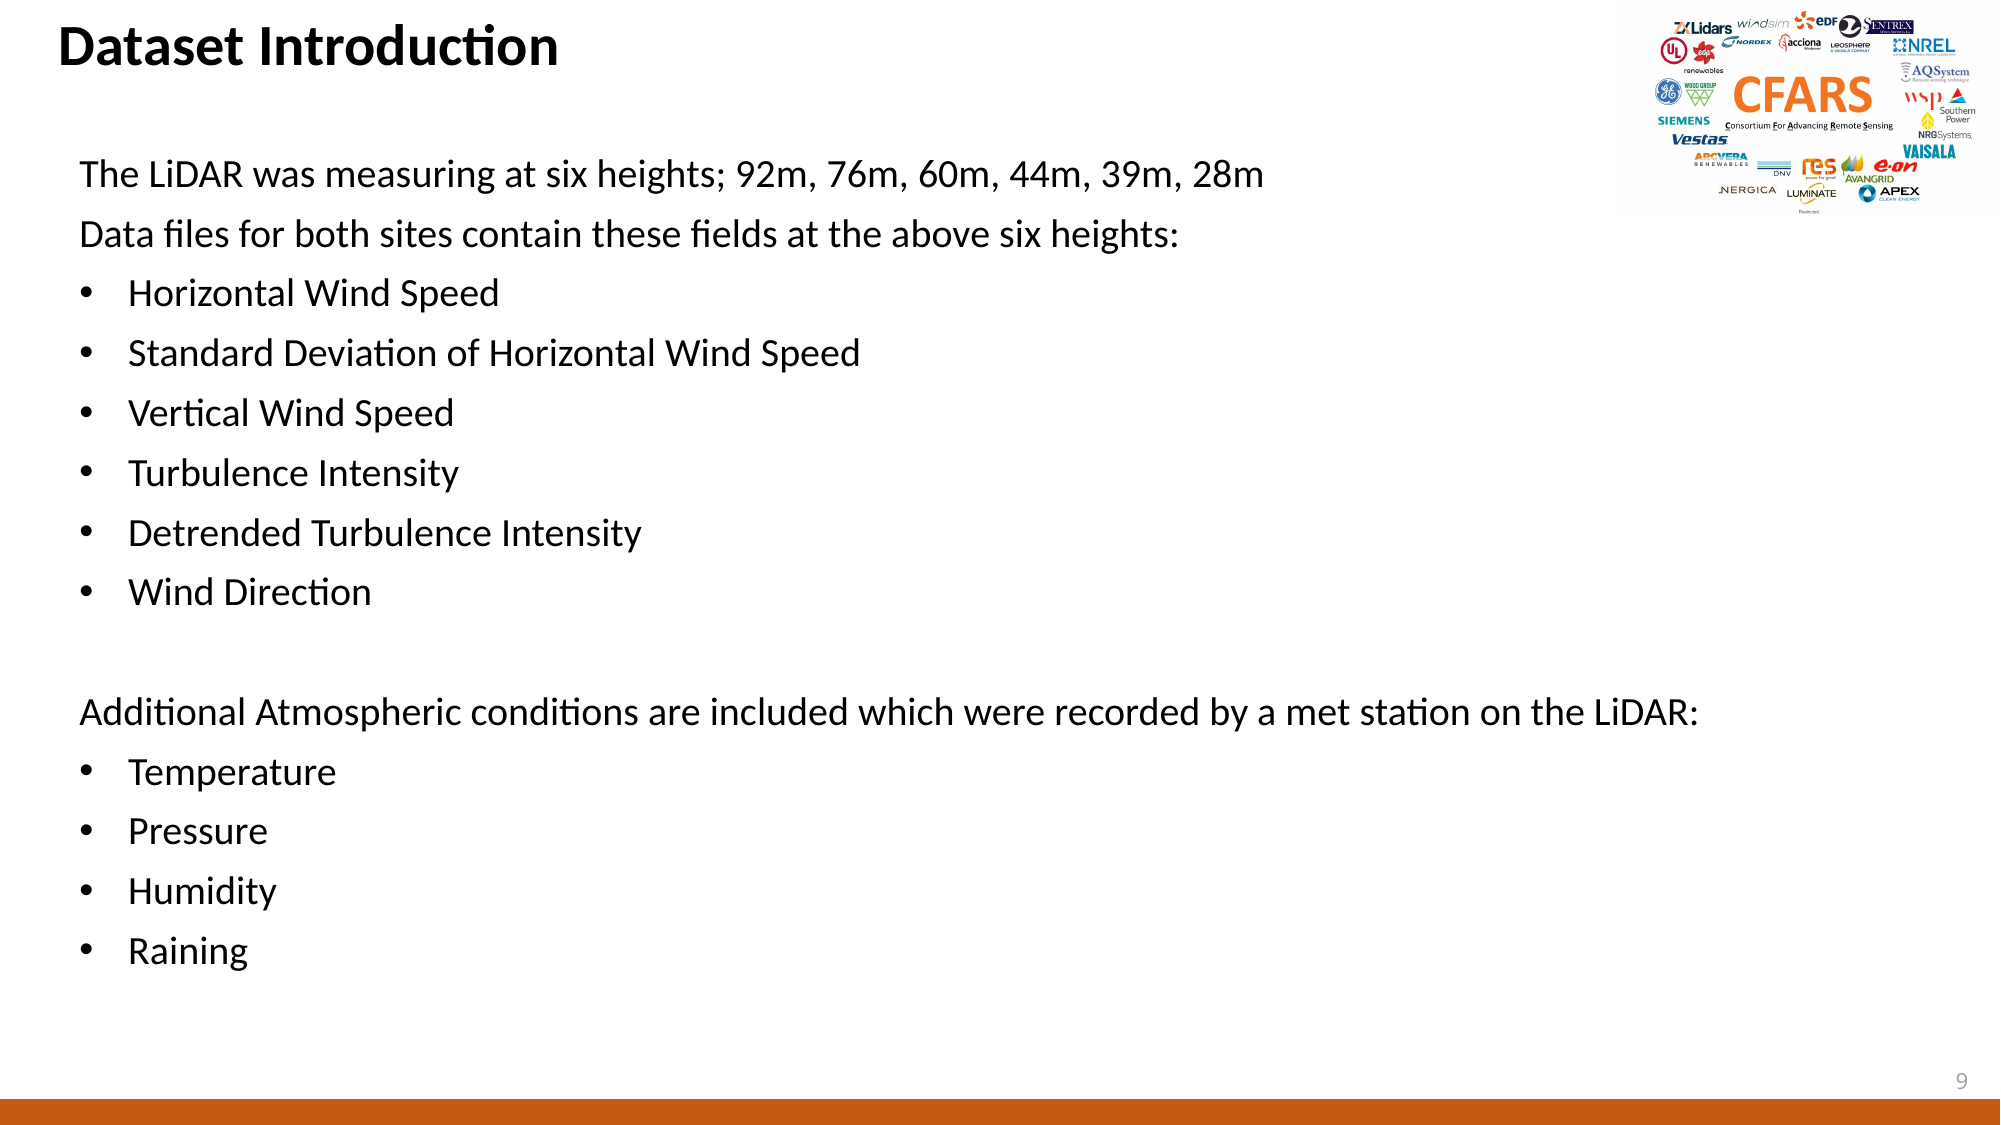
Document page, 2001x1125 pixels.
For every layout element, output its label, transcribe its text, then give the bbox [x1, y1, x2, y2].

list The LiDAR was measuring at six heights; 92m, 76m, 60m, 44m, 39m, 28m Data files for both sites contain these fields at the above six heights: Horizontal Wind Speed Standard Deviation of Horizontal Wind Speed Vertical Wind Speed Turbulence Intensity Detrended Turbulence Intensity Wind Direction Additional Atmospheric conditions are included which were recorded by a met station on the LiDAR: Temperature Pressure Humidity Raining [64, 145, 1722, 1029]
slide_number 9 [1899, 1052, 1984, 1097]
title Dataset Introduction [0, 17, 1702, 77]
text_box [0, 1097, 2000, 1125]
picture [1617, 0, 2000, 216]
